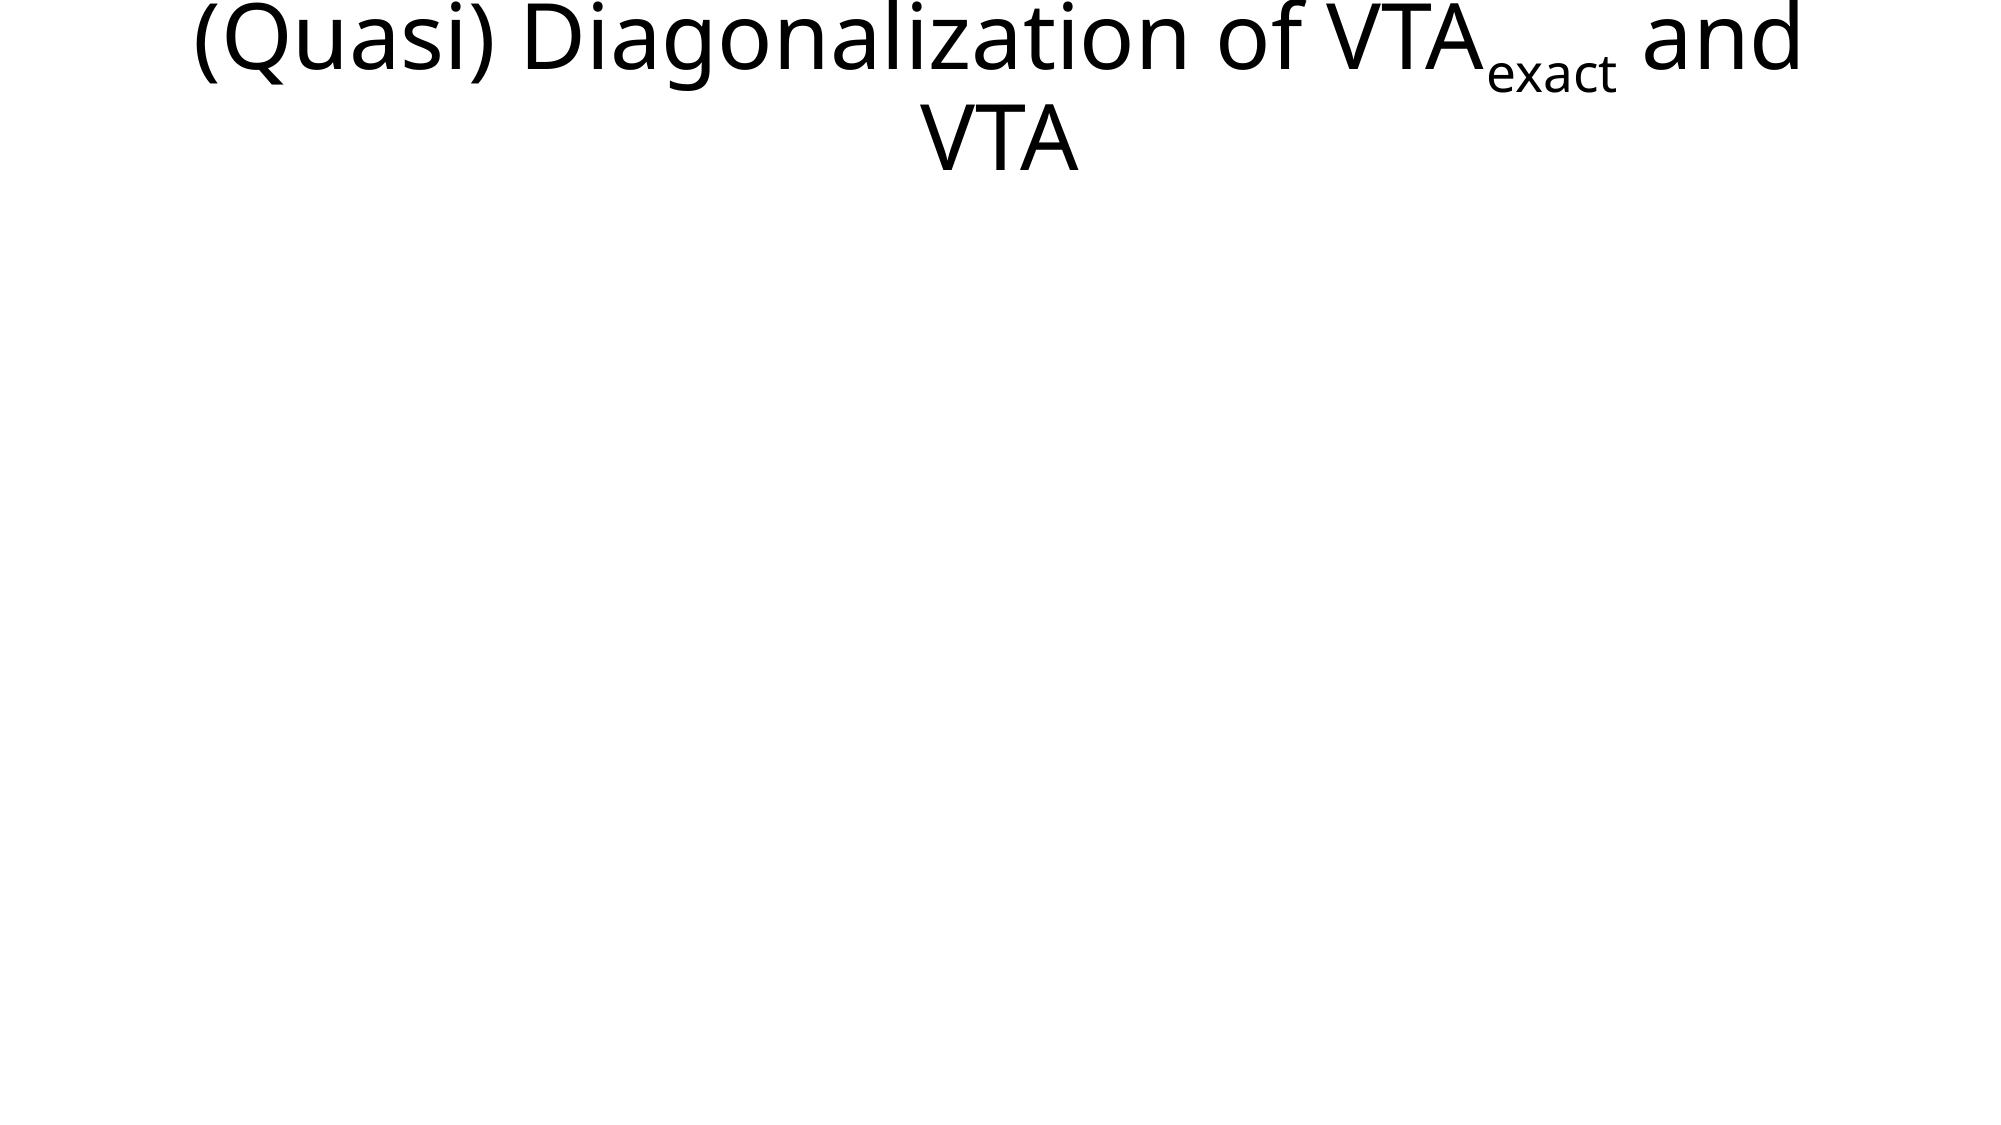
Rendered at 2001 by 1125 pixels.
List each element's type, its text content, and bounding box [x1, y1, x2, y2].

title (Quasi) Diagonalization of VTAexact and VTA [137, 0, 1863, 194]
